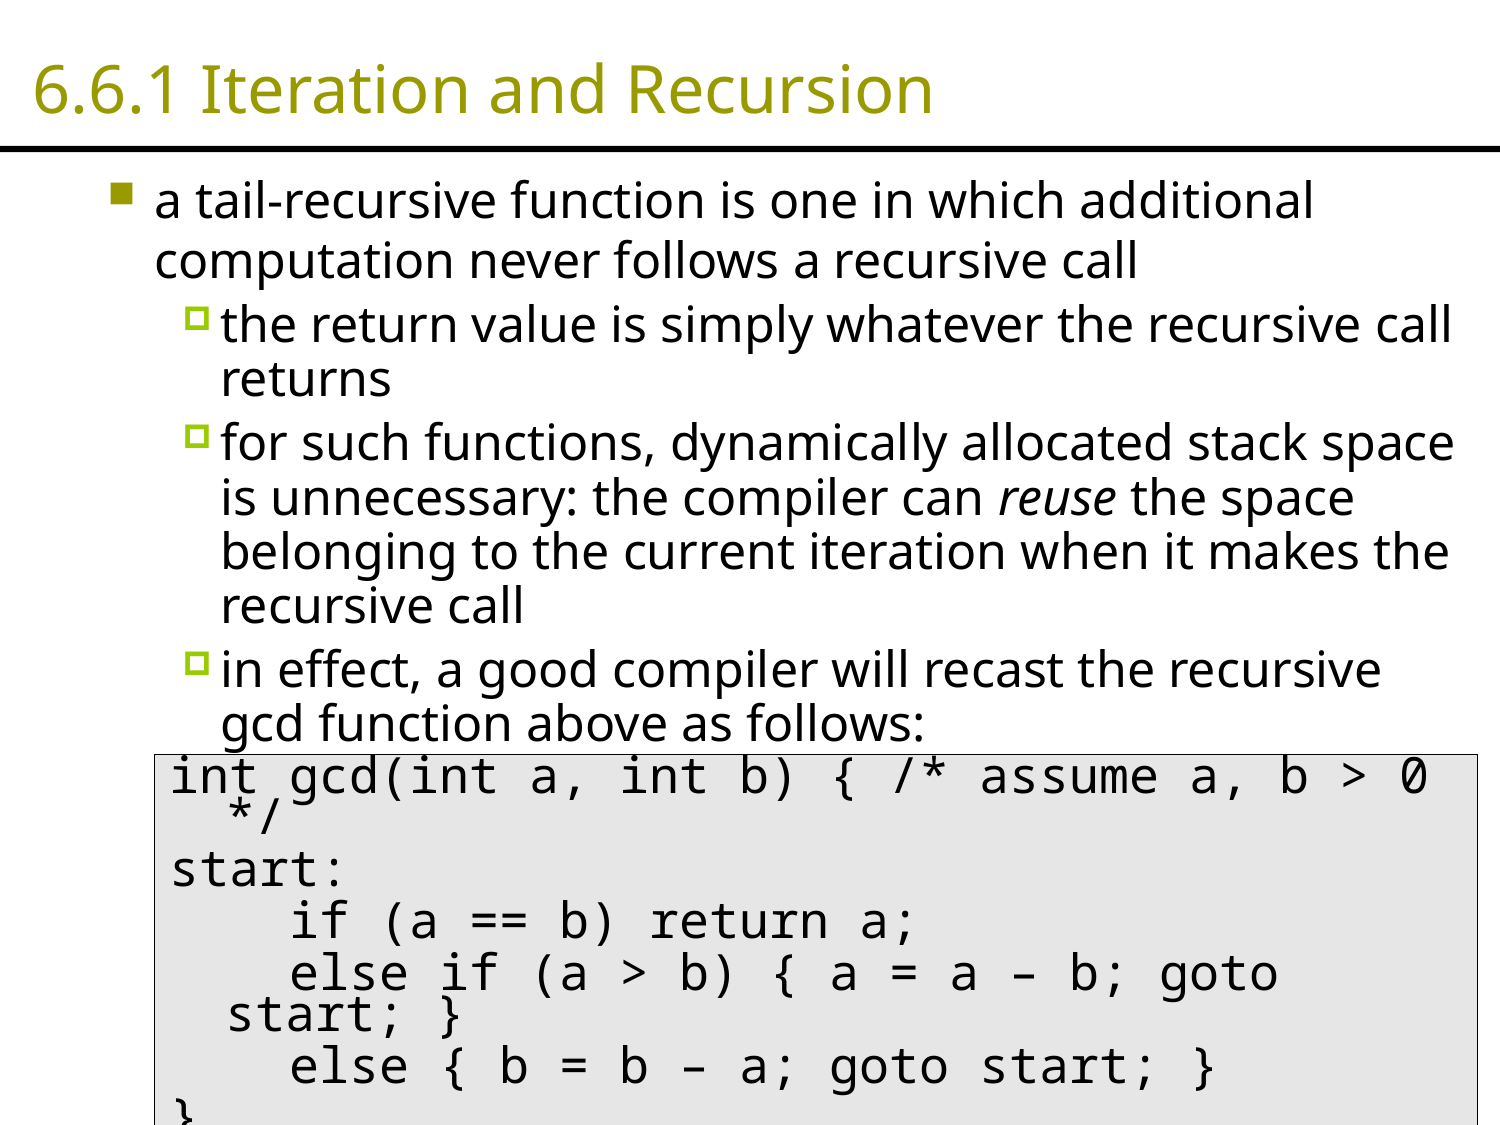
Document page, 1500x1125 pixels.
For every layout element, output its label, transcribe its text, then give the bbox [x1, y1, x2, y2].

title 6.6.1 Iteration and Recursion [17, 7, 1483, 135]
text_box int gcd(int a, int b) { /* assume a, b > 0 */ start: if (a == b) return a; else if (a > b) { a = a – b; goto start; } else { b = b – a; goto start; } } [154, 754, 1478, 1125]
list a tail-recursive function is one in which additional computation never follows a recursive call the return value is simply whatever the recursive call returns for such functions, dynamically allocated stack space is unnecessary: the compiler can reuse the space belonging to the current iteration when it makes the recursive call in effect, a good compiler will recast the recursive gcd function above as follows: [17, 160, 1483, 1006]
